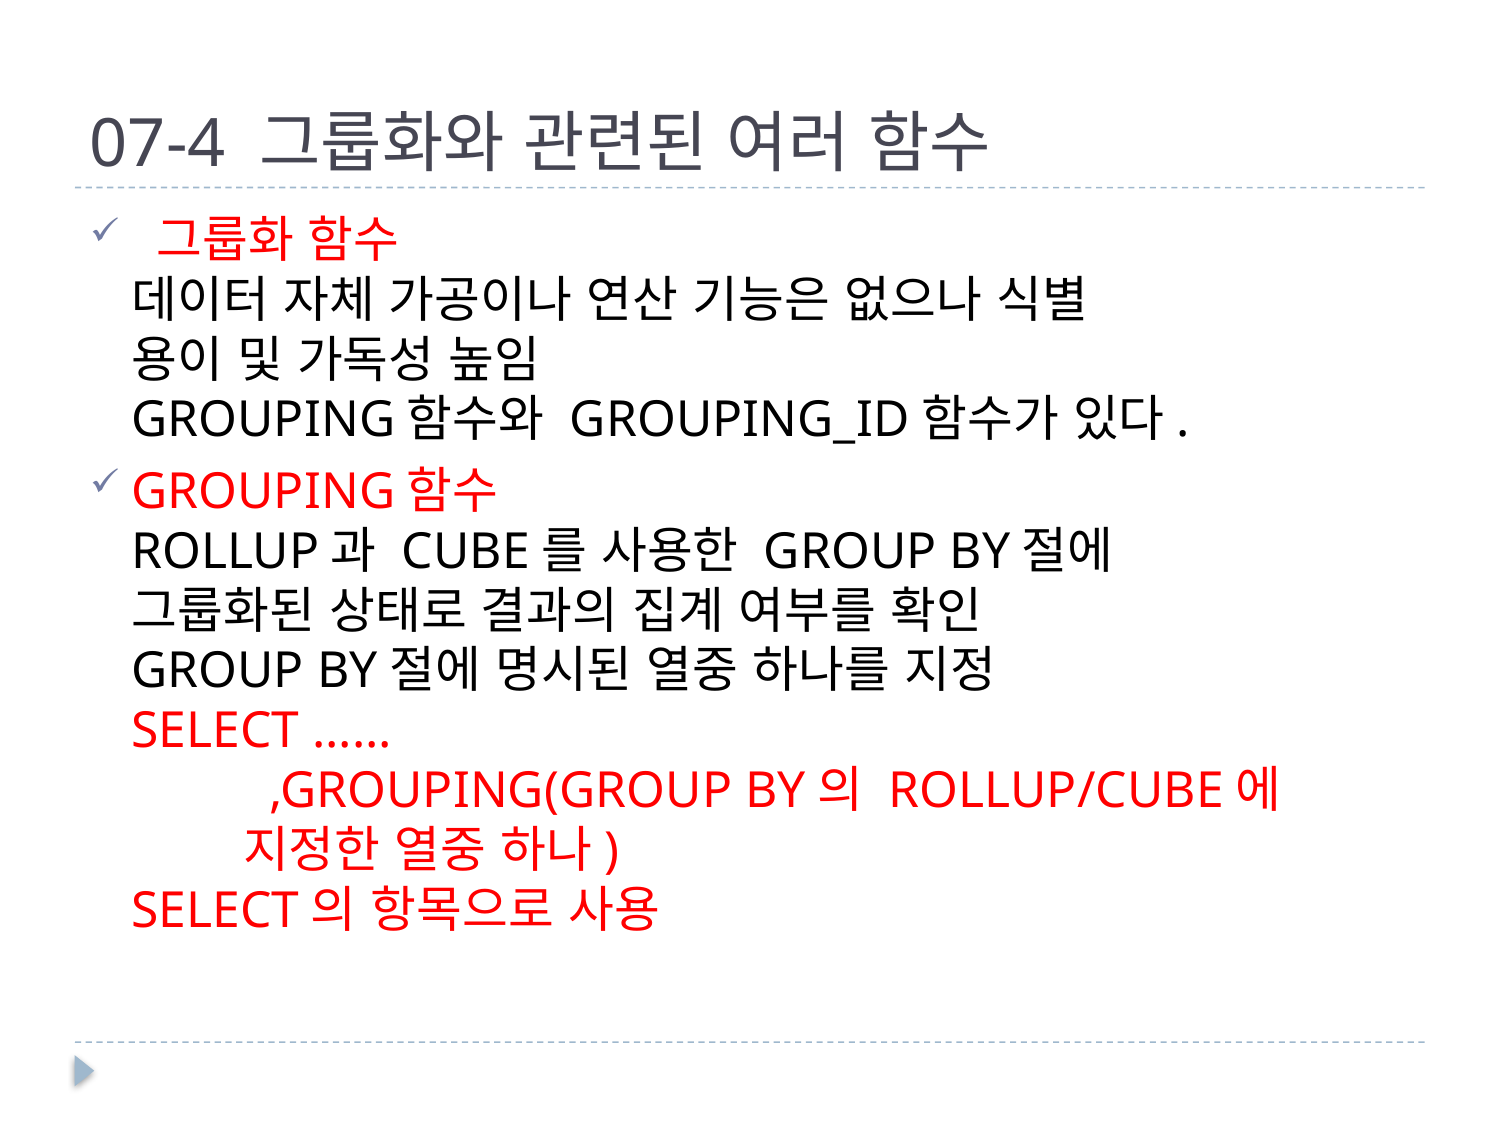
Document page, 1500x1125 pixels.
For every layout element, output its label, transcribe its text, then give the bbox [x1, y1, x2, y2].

list 그룹화 함수 데이터 자체 가공이나 연산 기능은 없으나 식별 용이 및 가독성 높임 GROUPING함수와 GROUPING_ID함수가 있다. GROUPING함수 ROLLUP과 CUBE를 사용한 GROUP BY절에 그룹화된 상태로 결과의 집계 여부를 확인 GROUP BY절에 명시된 열중 하나를 지정 SELECT …… ,GROUPING(GROUP BY의 ROLLUP/CUBE에 지정한 열중 하나) SELECT의 항목으로 사용 [75, 200, 1425, 1010]
title 07-4 그룹화와 관련된 여러 함수 [75, 24, 1425, 188]
